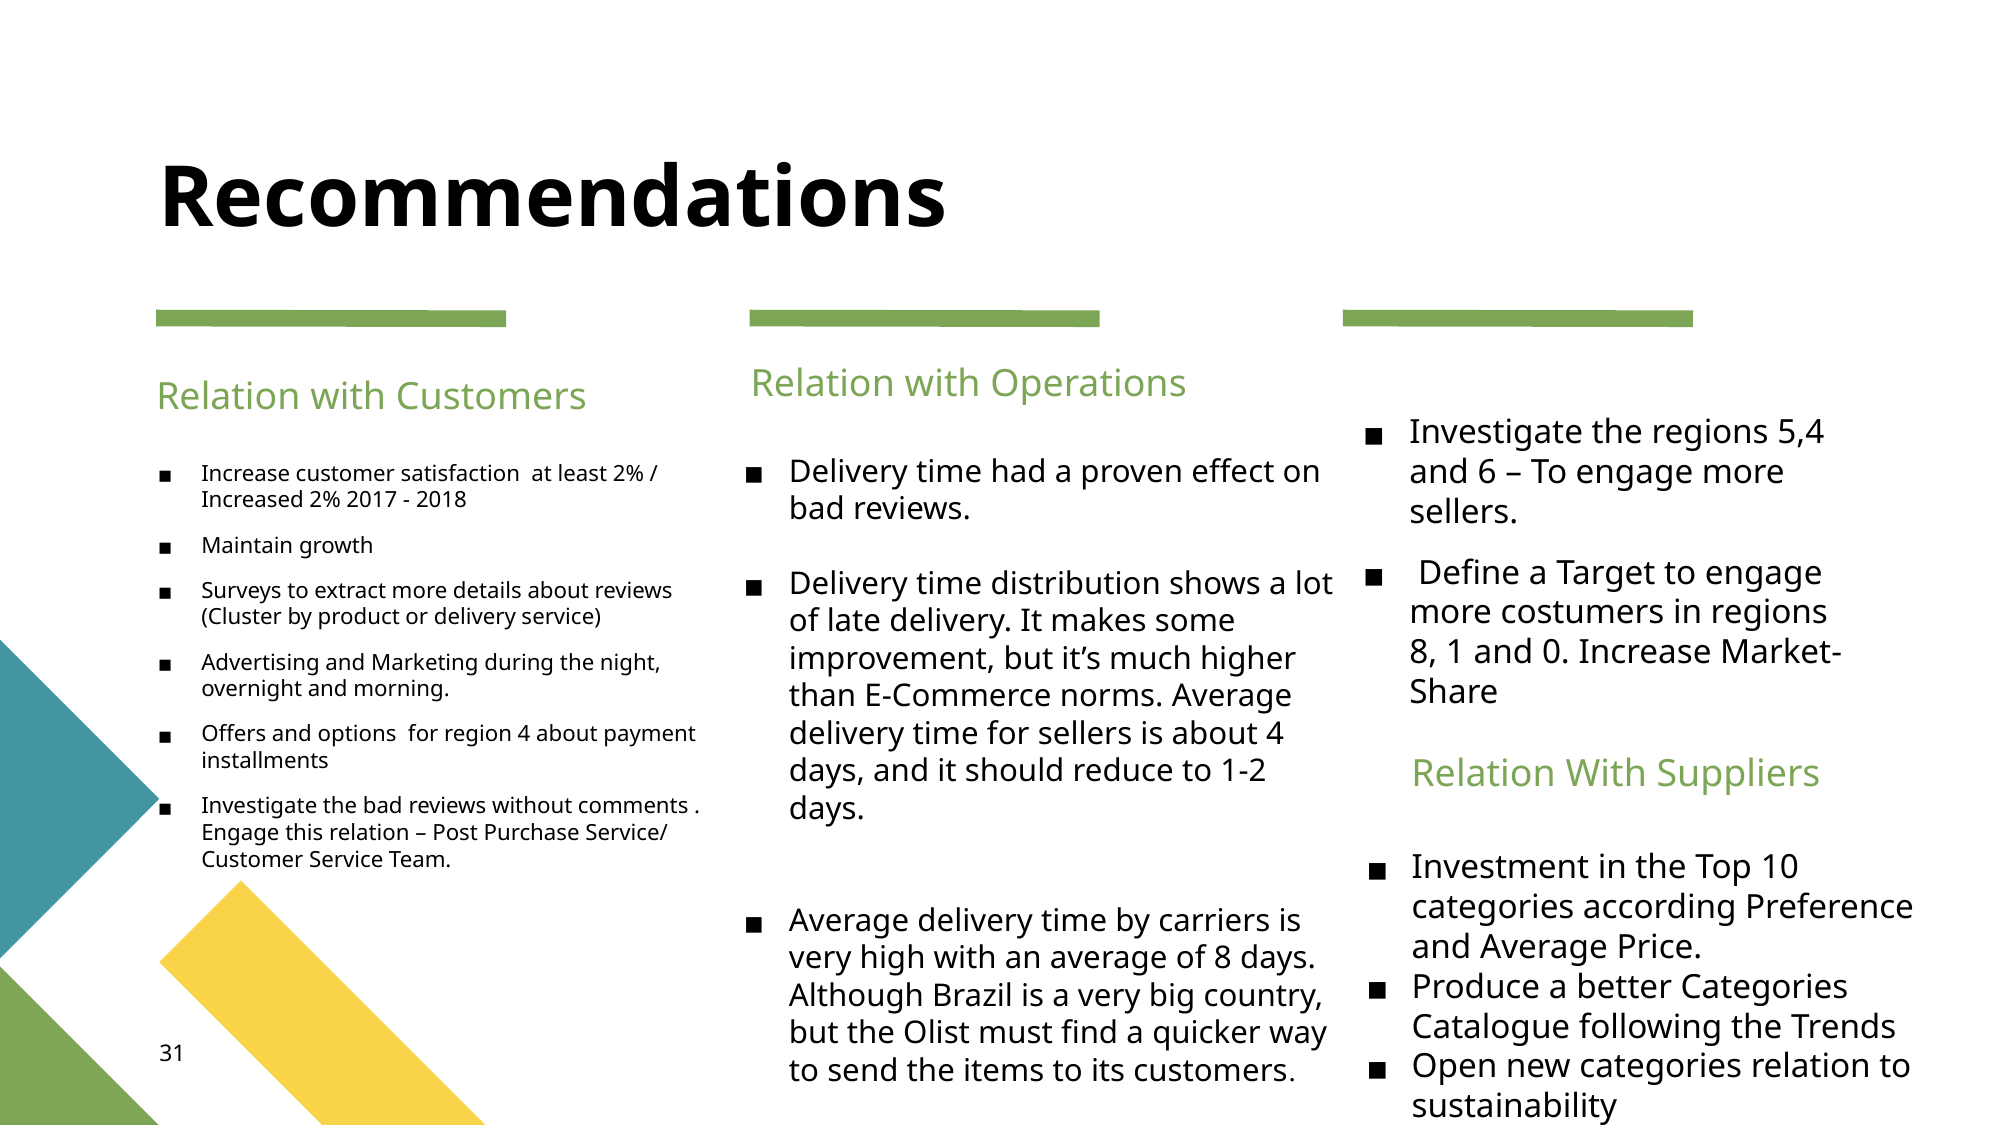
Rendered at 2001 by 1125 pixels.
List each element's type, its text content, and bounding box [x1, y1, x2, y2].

text_box Relation with Operations [750, 363, 1249, 430]
text_box Delivery time had a proven effect on bad reviews. Delivery time distribution shows a lot of late delivery. It makes some improvement, but it’s much higher than E-Commerce norms. Average delivery time for sellers is about 4 days, and it should reduce to 1-2 days. Average delivery time by carriers is very high with an average of 8 days. Although Brazil is a very big country, but the Olist must find a quicker way to send the items to its customers. [727, 443, 1363, 1095]
title Recommendations [158, 144, 969, 245]
text_box Investment in the Top 10 categories according Preference and Average Price. Produce a better Categories Catalogue following the Trends Open new categories relation to sustainability [1364, 845, 1968, 1125]
list Increase customer satisfaction at least 2% / Increased 2% 2017 - 2018 Maintain growth Surveys to extract more details about reviews (Cluster by product or delivery service) Advertising and Marketing during the night, overnight and morning. Offers and options for region 4 about payment installments Investigate the bad reviews without comments . Engage this relation – Post Purchase Service/ Customer Service Team. [156, 459, 713, 876]
list Relation with Customers [156, 377, 655, 444]
slide_number 31 [159, 1038, 246, 1080]
list Relation With Suppliers [1411, 754, 1910, 821]
list Investigate the regions 5,4 and 6 – To engage more sellers. Define a Target to engage more costumers in regions 8, 1 and 0. Increase Market-Share [1362, 410, 1863, 730]
